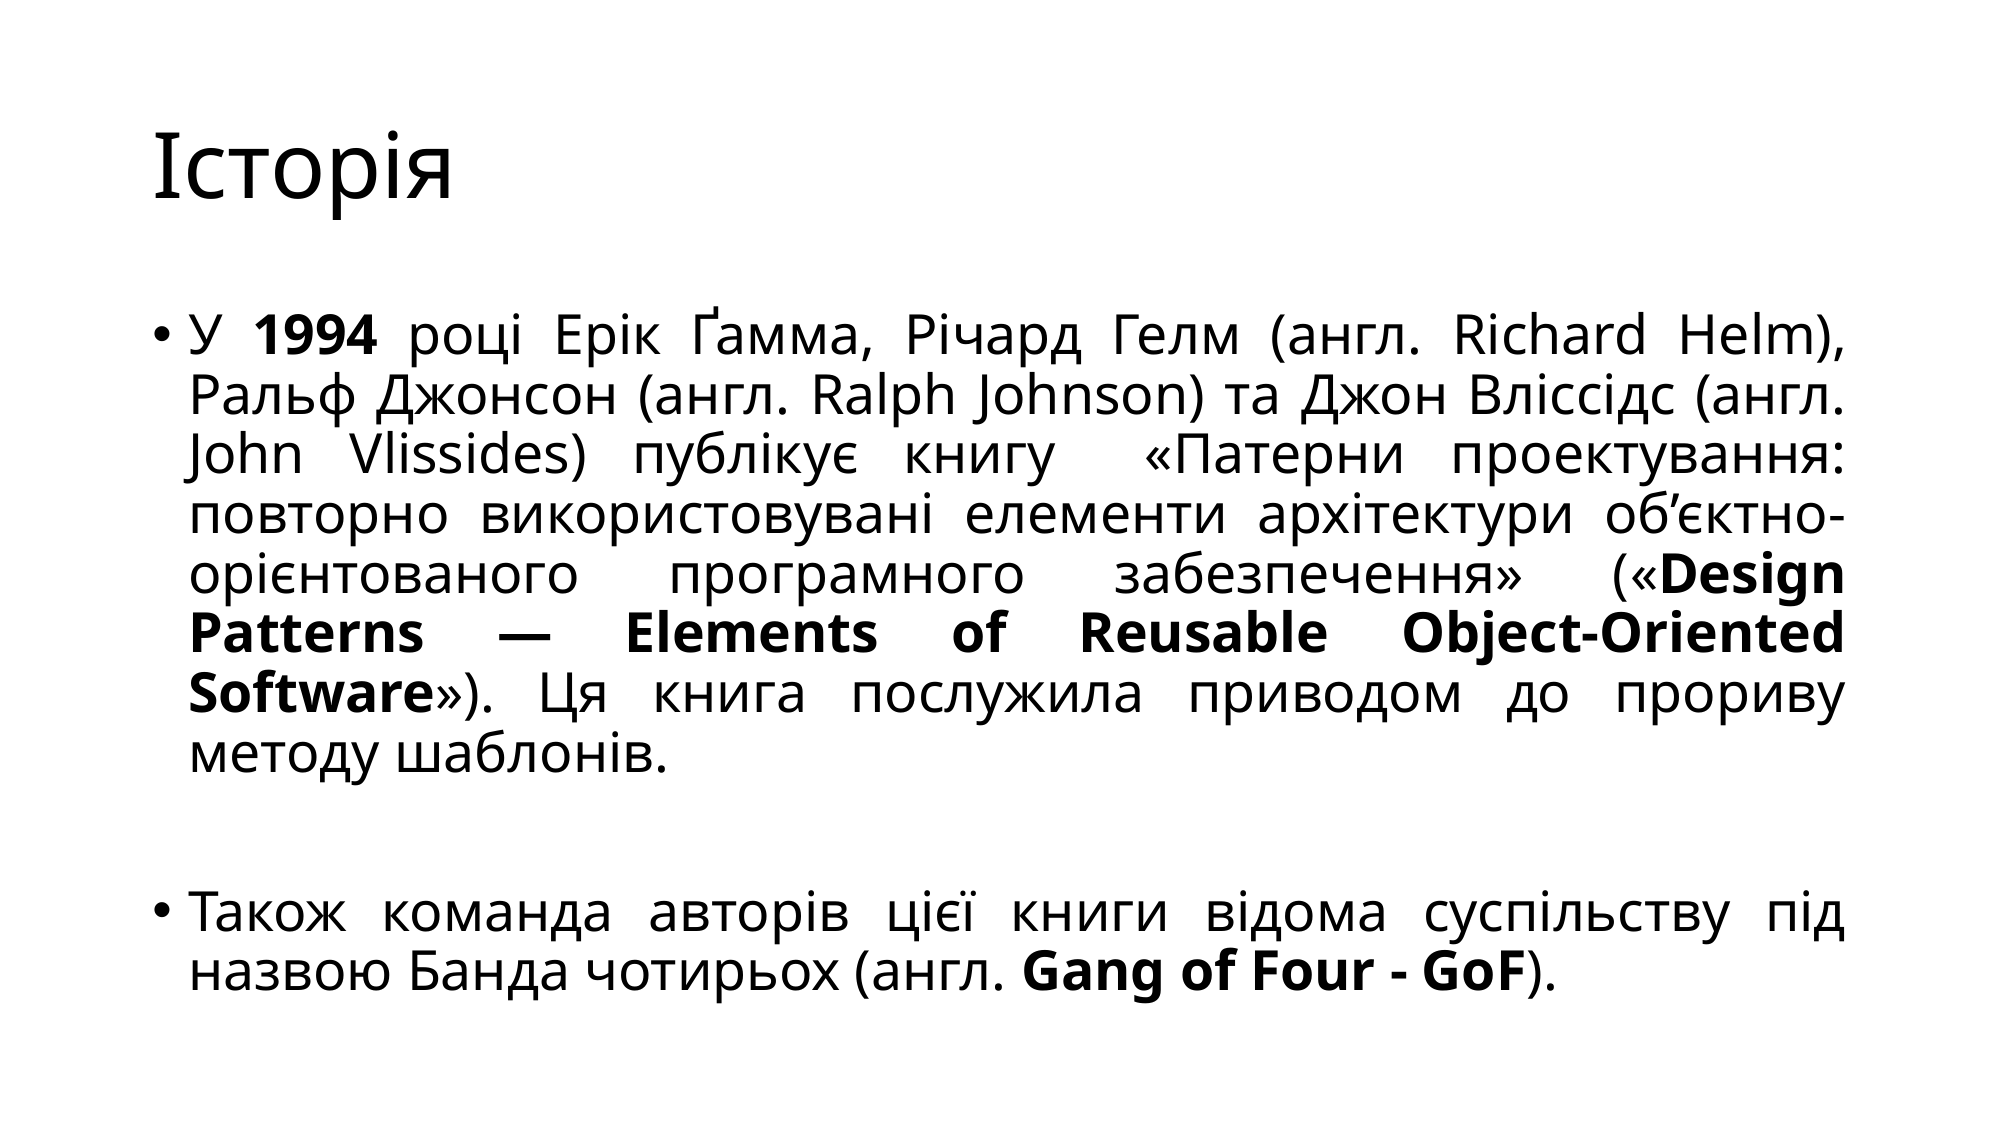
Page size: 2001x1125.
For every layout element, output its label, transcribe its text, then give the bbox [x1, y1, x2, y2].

list У 1994 році Ерік Ґамма, Річард Гелм (англ. Richard Helm), Ральф Джонсон (англ. Ralph Johnson) та Джон Вліссідс (англ. John Vlissides) публікує книгу «Патерни проектування: повторно використовувані елементи архітектури об’єктно-орієнтованого програмного забезпечення» («Design Patterns — Elements of Reusable Object-Oriented Software»). Ця книга послужила приводом до прориву методу шаблонів. Також команда авторів цієї книги відома суспільству під назвою Банда чотирьох (англ. Gang of Four - GoF). [137, 299, 1863, 1014]
title Історія [137, 59, 1863, 278]
